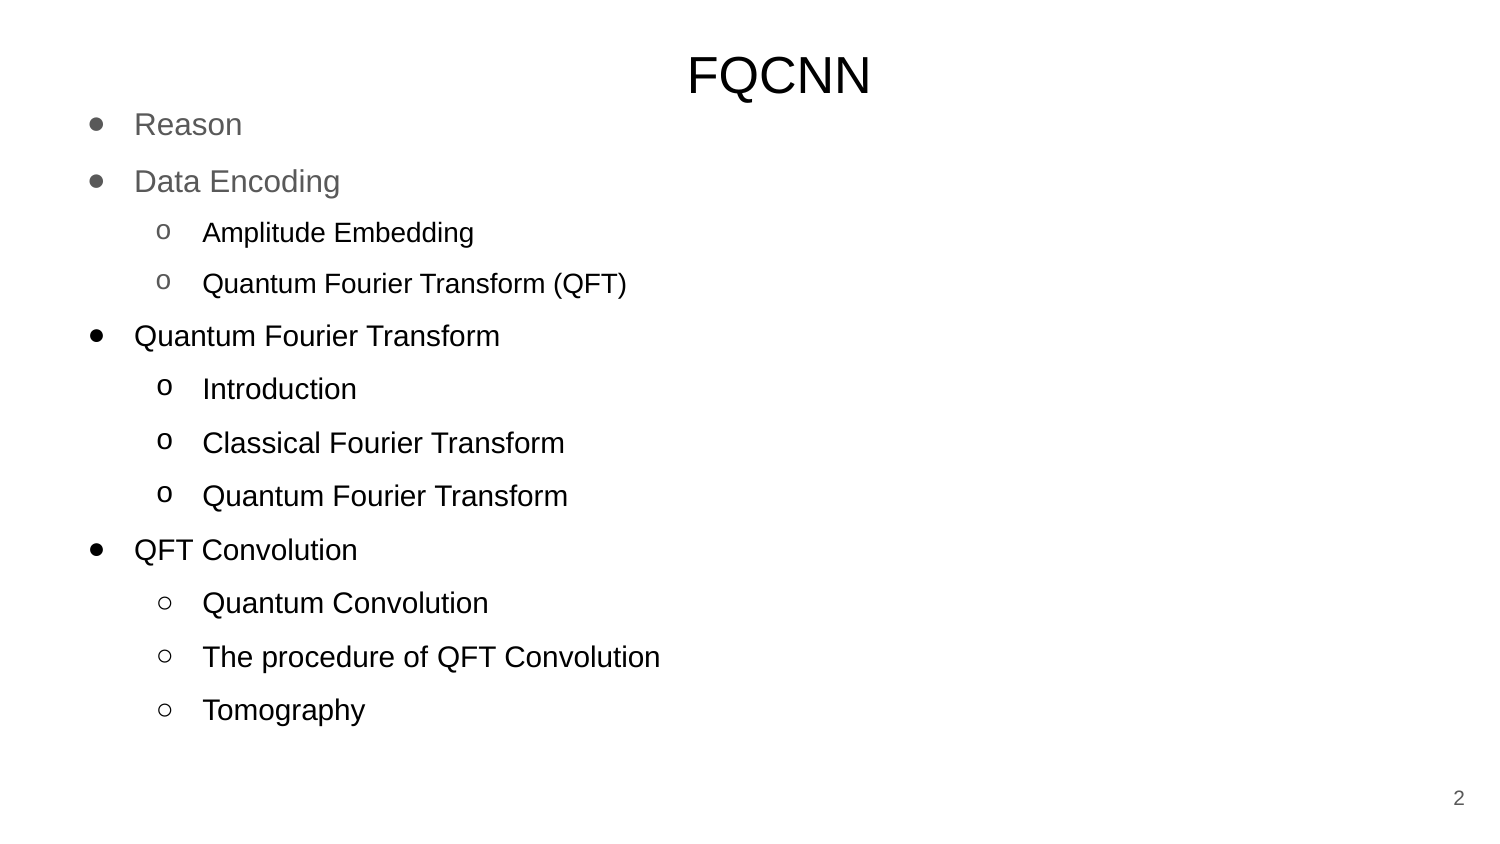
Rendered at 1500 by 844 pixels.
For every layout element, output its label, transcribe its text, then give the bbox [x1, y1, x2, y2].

text_box FQCNN [490, 34, 1069, 192]
list Reason Data Encoding Amplitude Embedding Quantum Fourier Transform (QFT) Quantum Fourier Transform Introduction Classical Fourier Transform Quantum Fourier Transform QFT Convolution Quantum Convolution The procedure of QFT Convolution Tomography [51, 70, 1449, 750]
slide_number 2 [1389, 764, 1480, 830]
